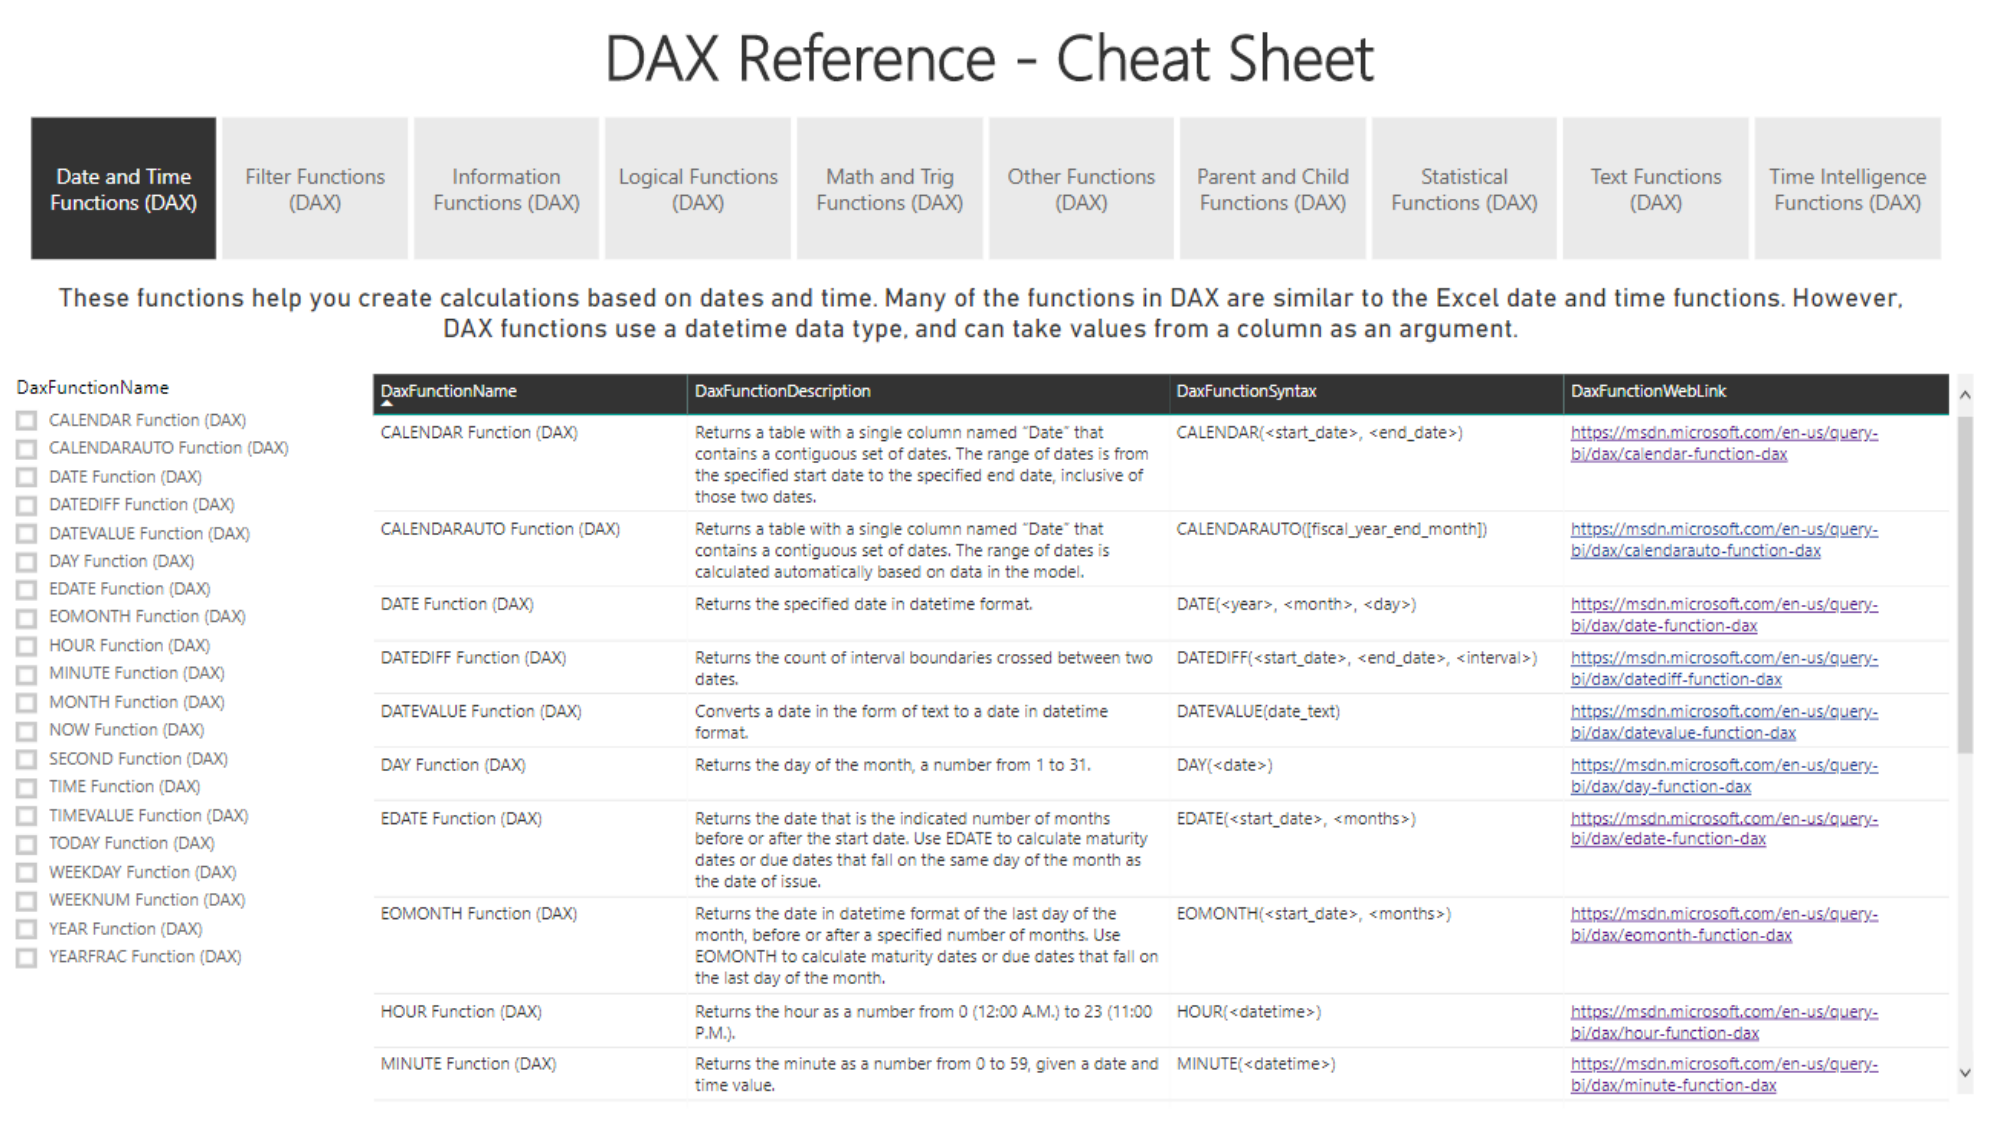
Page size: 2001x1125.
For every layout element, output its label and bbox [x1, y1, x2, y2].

list [0, 11, 1980, 1125]
